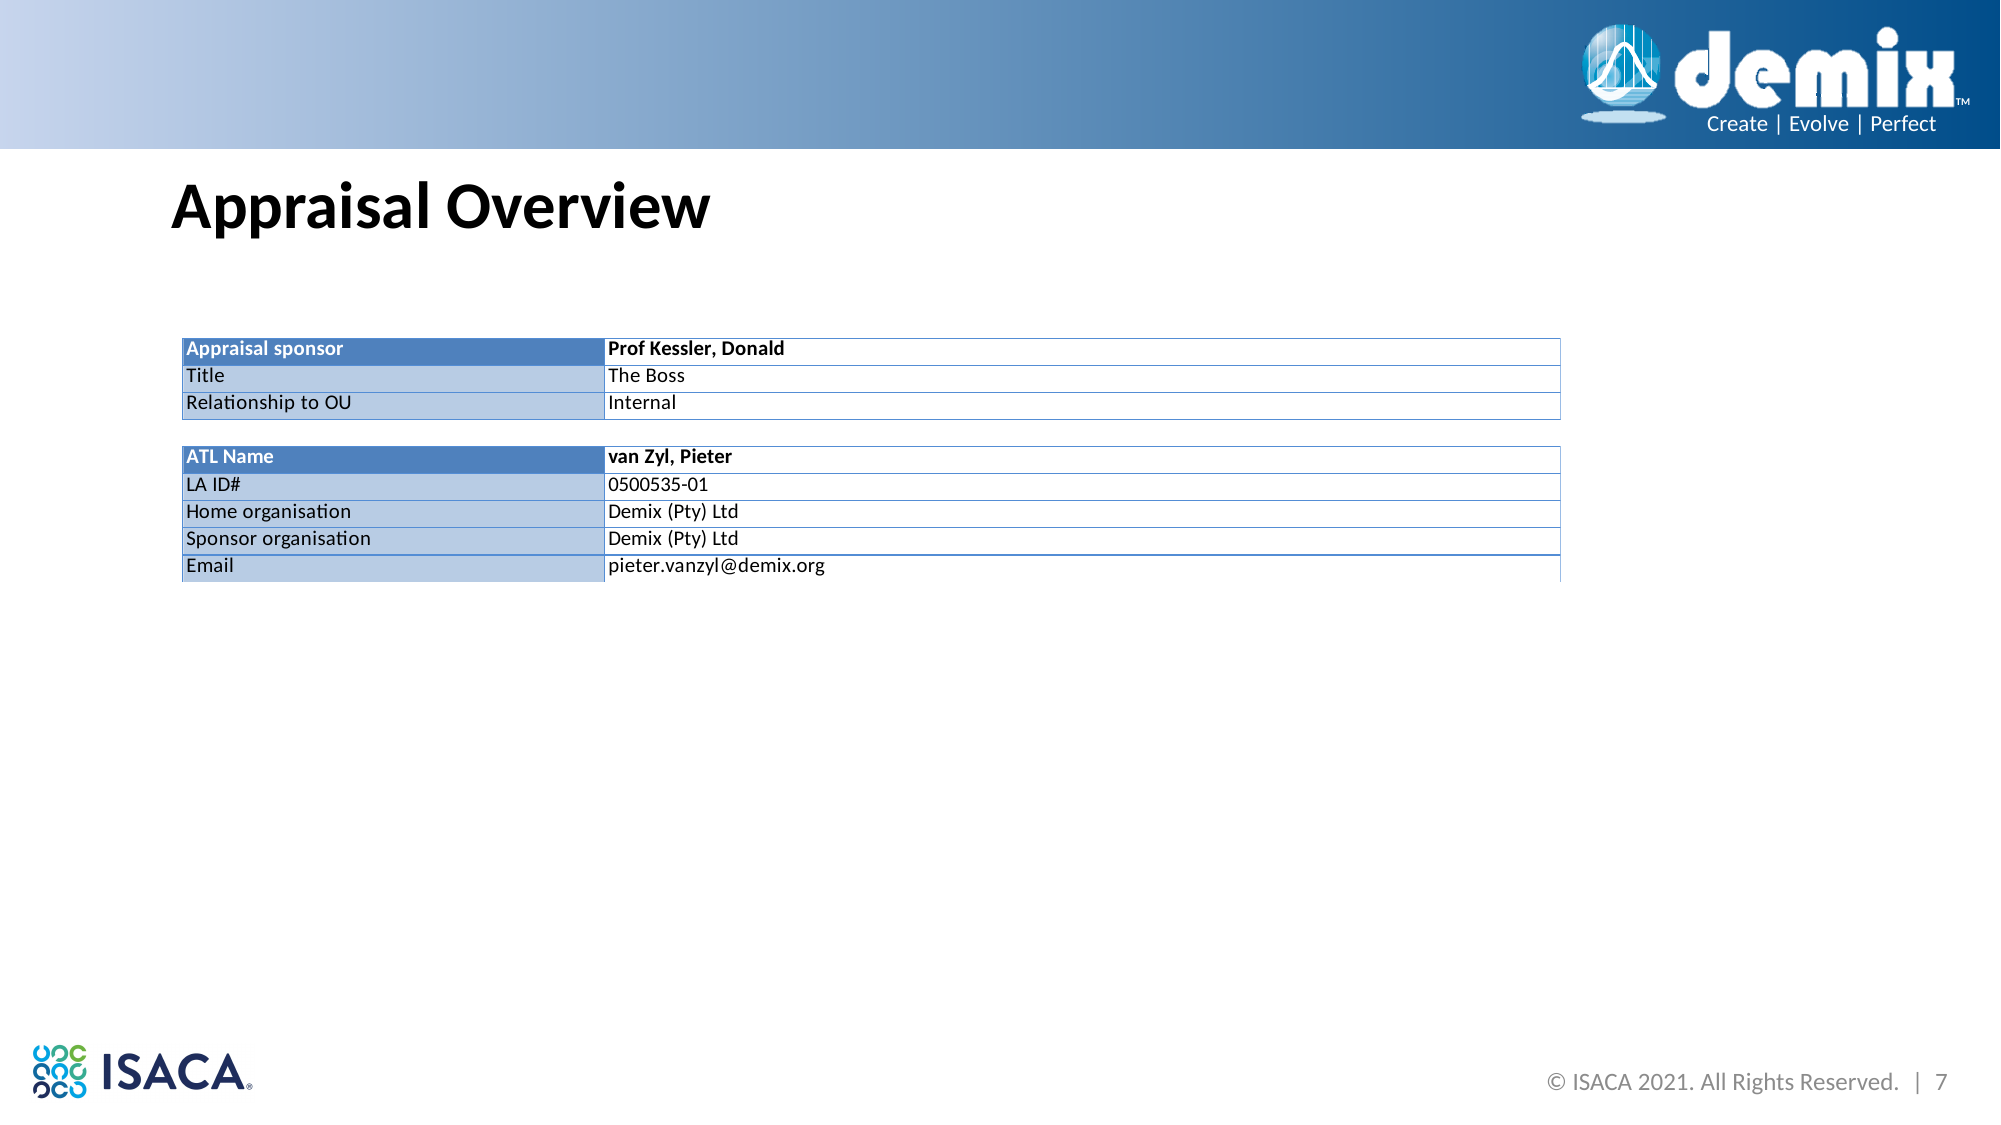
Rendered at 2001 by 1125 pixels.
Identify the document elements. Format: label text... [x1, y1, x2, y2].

picture [29, 1043, 255, 1103]
title Appraisal Overview [156, 157, 1863, 257]
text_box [182, 337, 1562, 583]
picture [1549, 3, 2000, 153]
